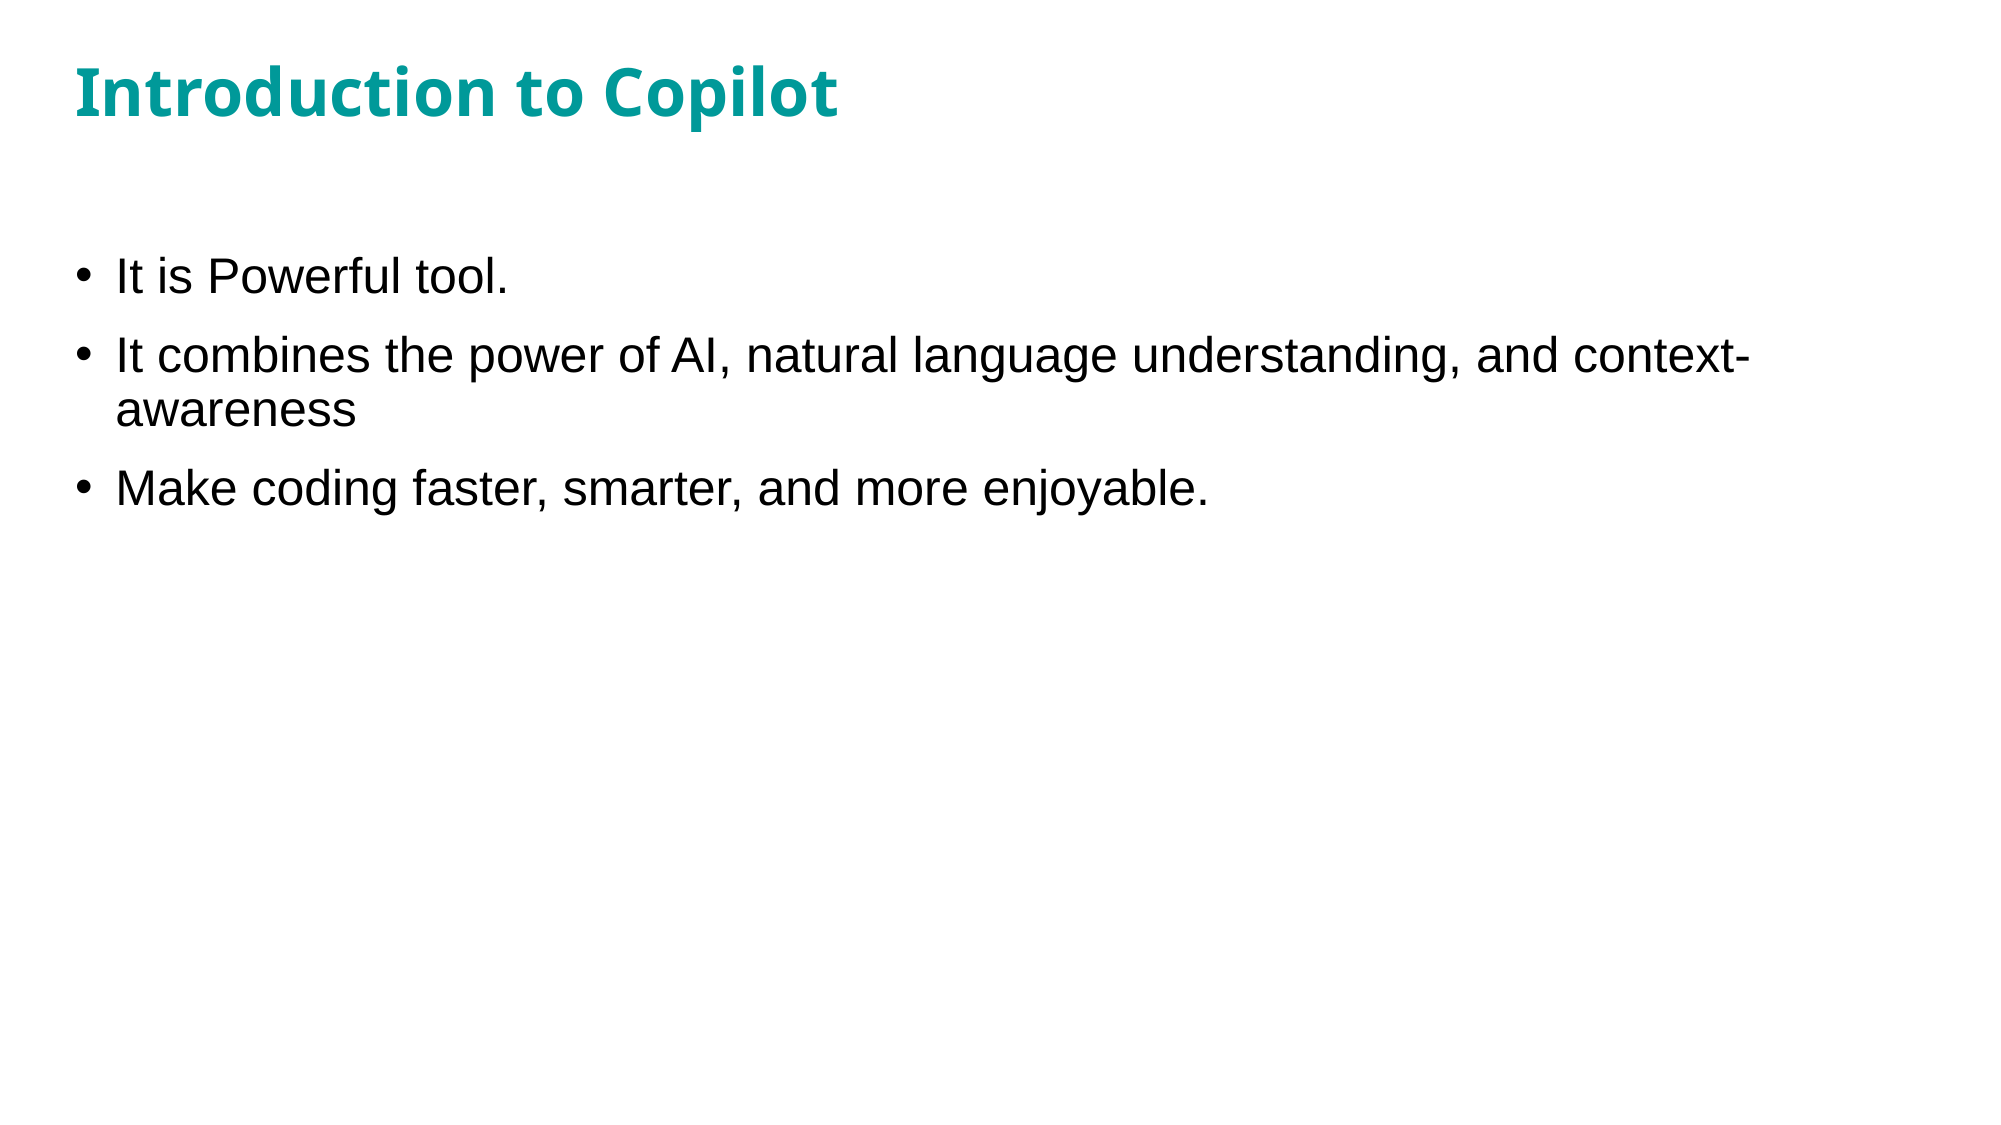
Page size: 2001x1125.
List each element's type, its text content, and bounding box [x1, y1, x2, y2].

list It is Powerful tool. It combines the power of AI, natural language understanding, and context-awareness Make coding faster, smarter, and more enjoyable. [75, 250, 1925, 983]
title Introduction to Copilot [75, 59, 1925, 134]
